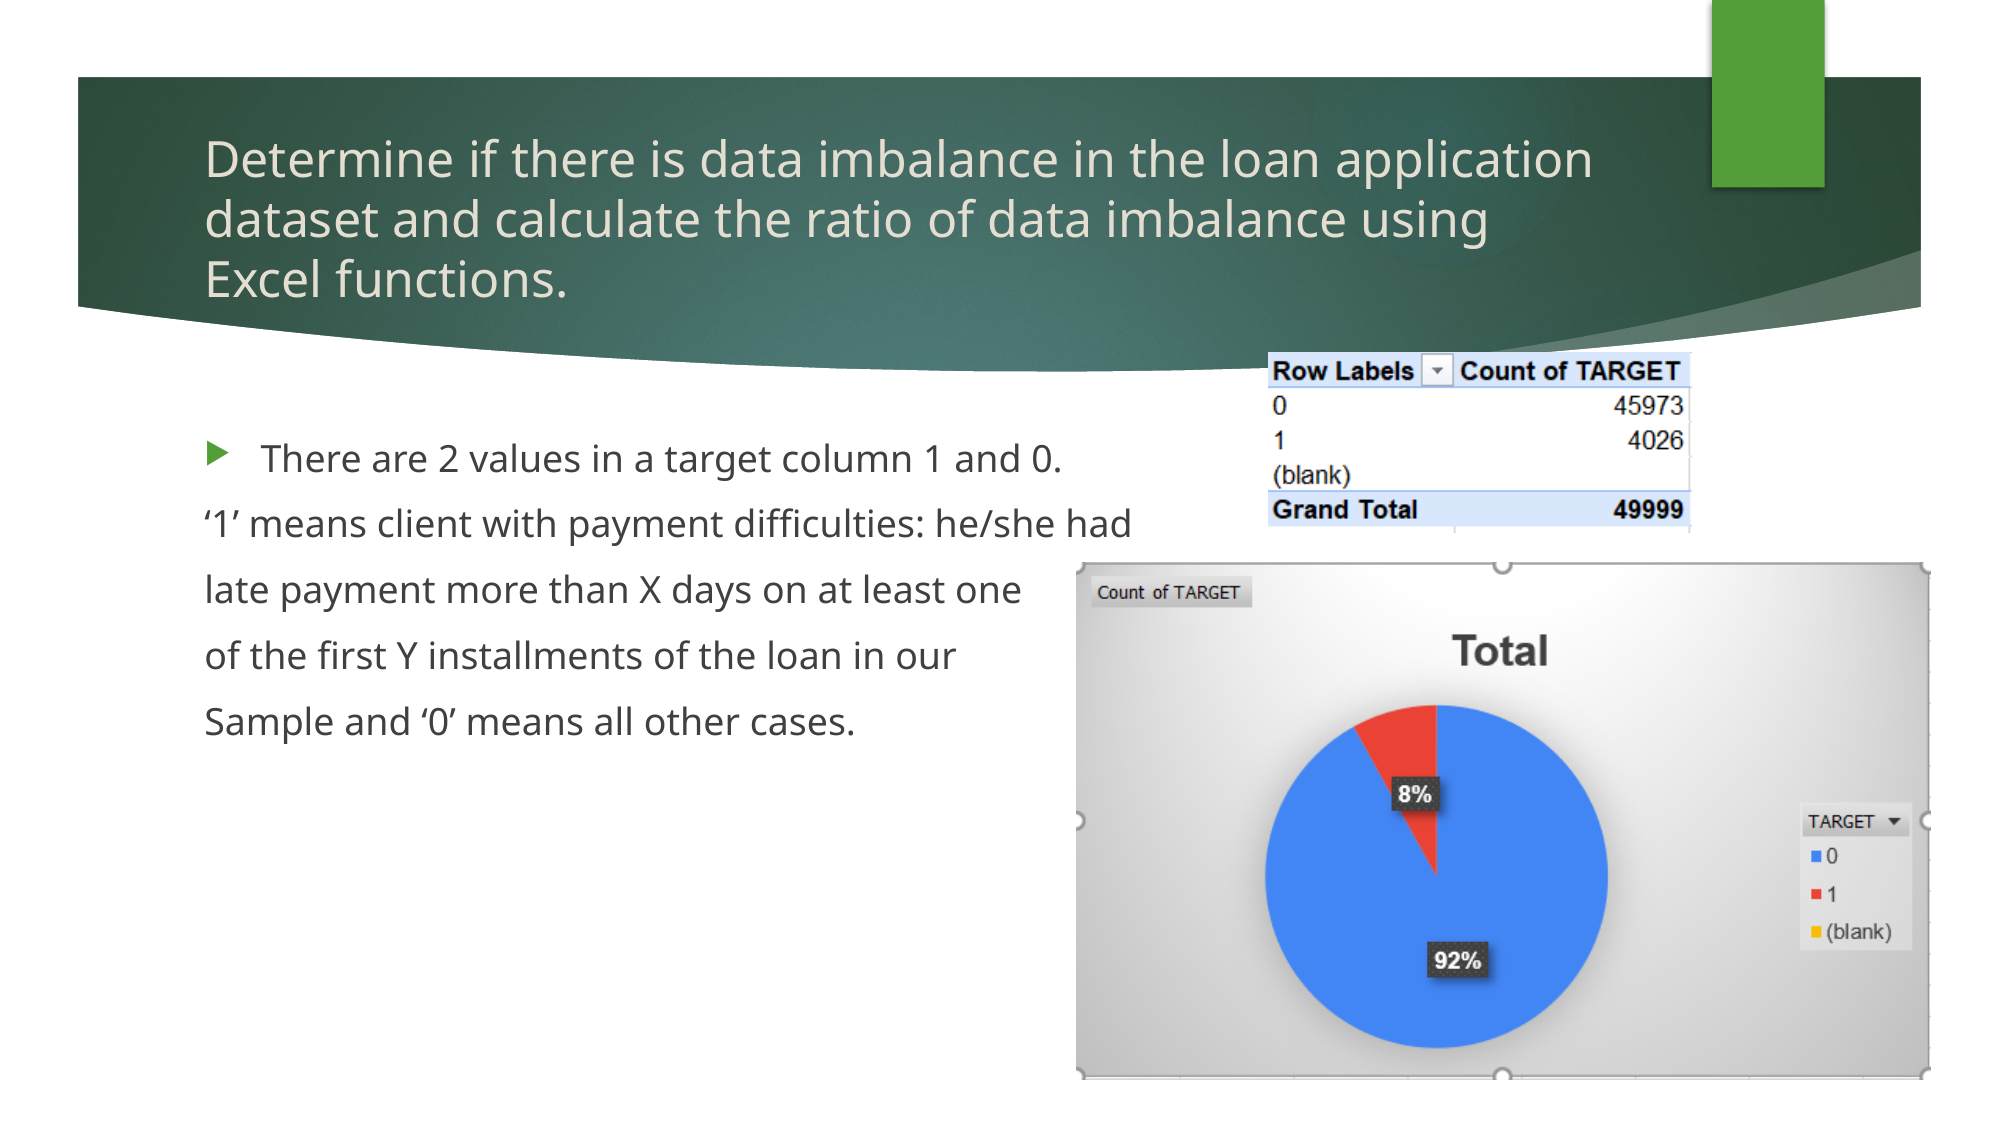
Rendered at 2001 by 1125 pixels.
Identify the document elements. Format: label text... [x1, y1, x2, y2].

picture [1075, 562, 1931, 1080]
title Determine if there is data imbalance in the loan application dataset and calculate the ratio of data imbalance using Excel functions. [189, 159, 1627, 276]
picture [1268, 352, 1692, 533]
list There are 2 values in a target column 1 and 0. ‘1’ means client with payment difficulties: he/she had late payment more than X days on at least one of the first Y installments of the loan in our Sample and ‘0’ means all other cases. [189, 427, 1638, 988]
